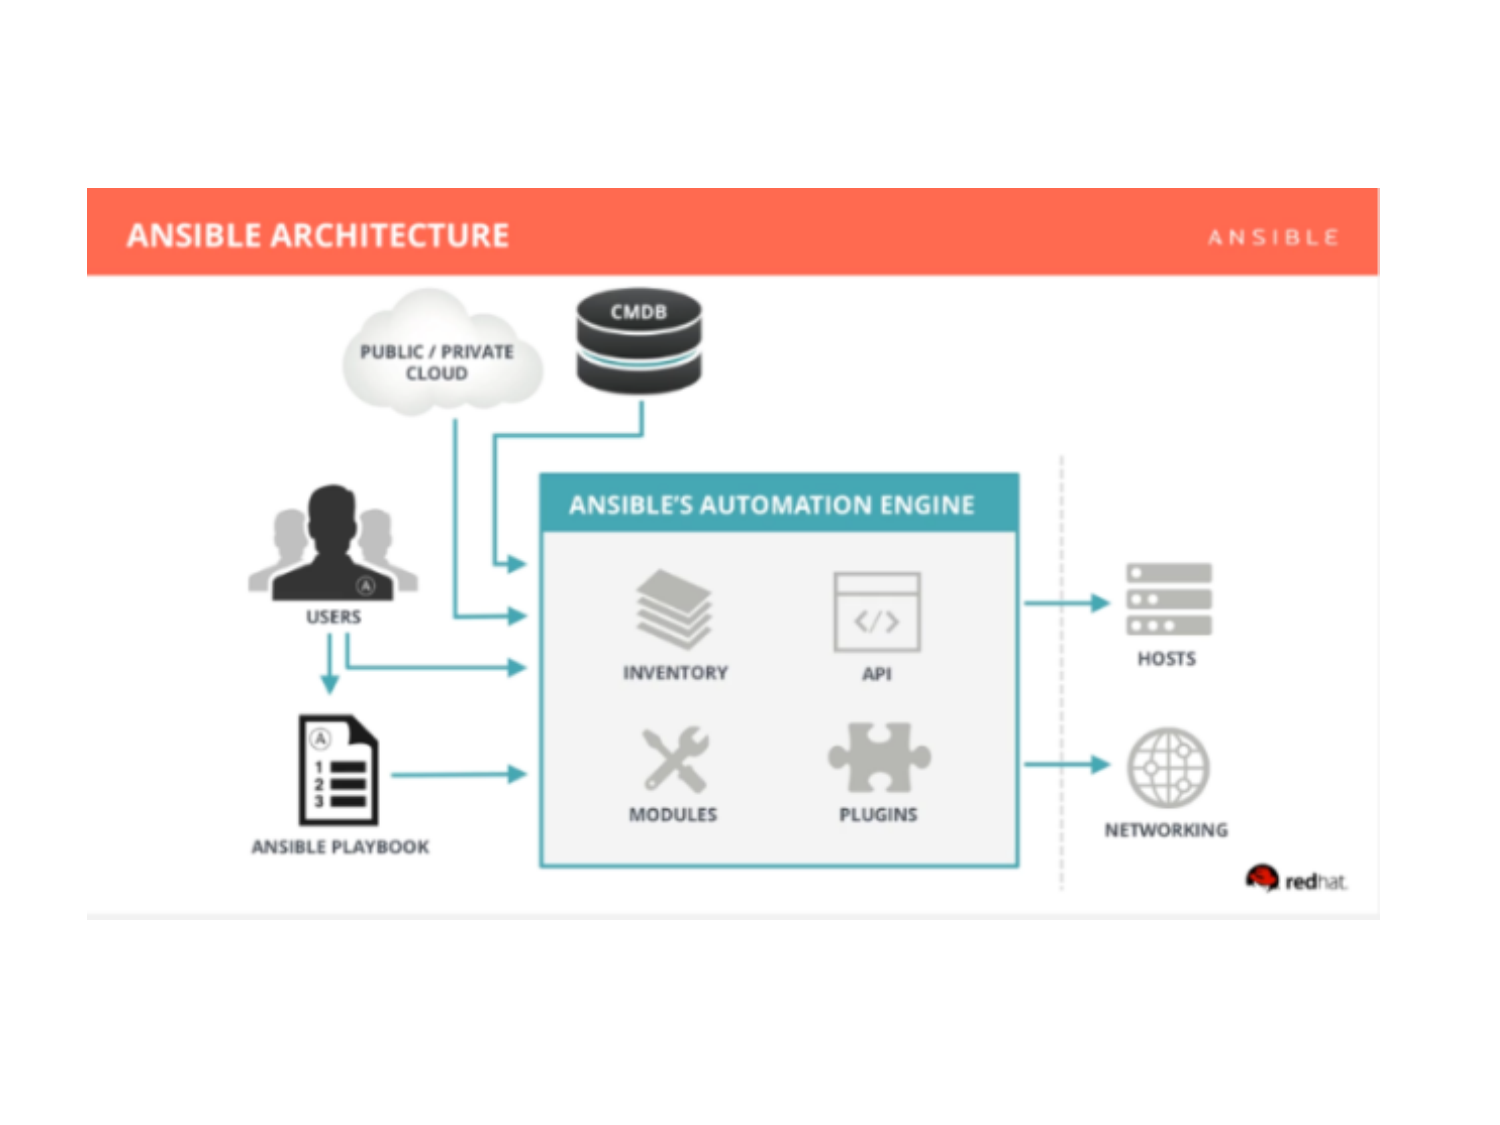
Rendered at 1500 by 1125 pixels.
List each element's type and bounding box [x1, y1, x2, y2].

picture [87, 188, 1380, 920]
